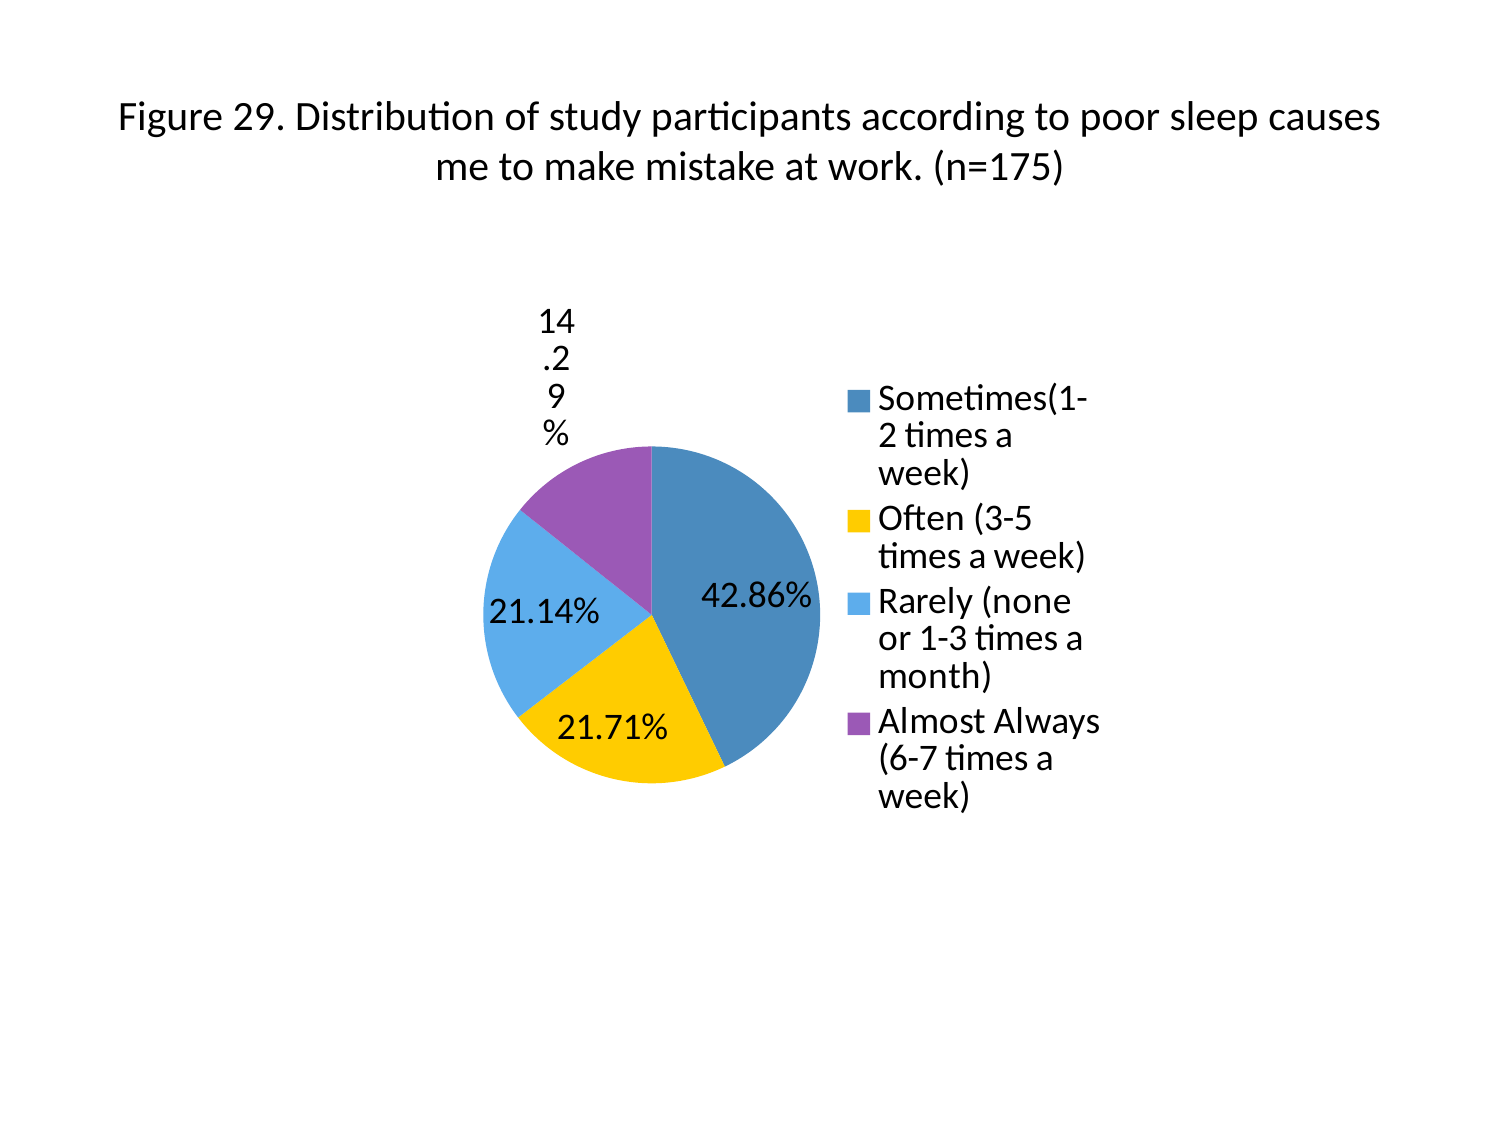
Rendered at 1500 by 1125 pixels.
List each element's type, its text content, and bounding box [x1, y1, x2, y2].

title Figure 29. Distribution of study participants according to poor sleep causes me to make mistake at work. (n=175) [75, 45, 1425, 233]
chart [374, 299, 1126, 901]
